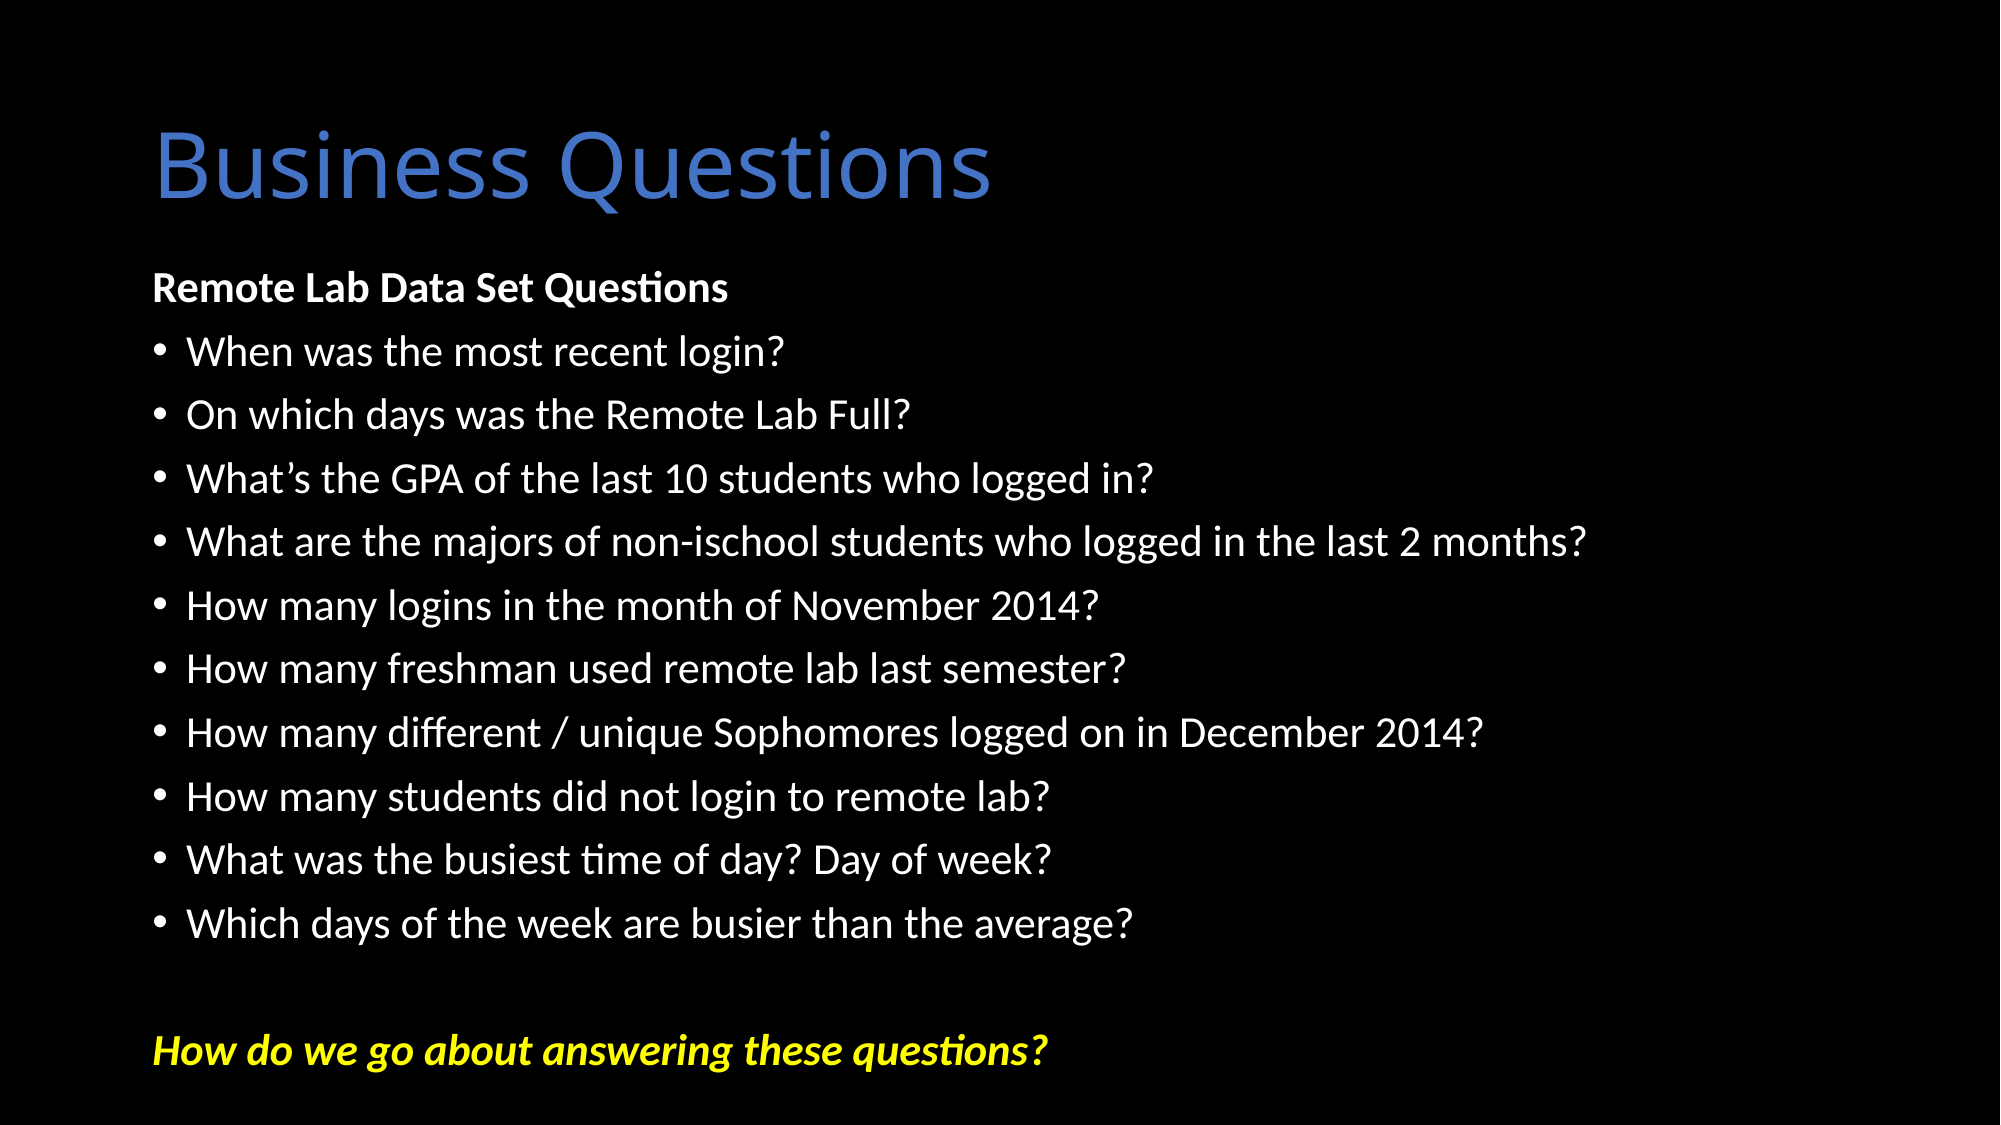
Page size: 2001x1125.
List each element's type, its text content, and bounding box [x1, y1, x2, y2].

title Business Questions [137, 59, 1863, 256]
list Remote Lab Data Set Questions When was the most recent login? On which days was the Remote Lab Full? What’s the GPA of the last 10 students who logged in? What are the majors of non-ischool students who logged in the last 2 months? How many logins in the month of November 2014? How many freshman used remote lab last semester? How many different / unique Sophomores logged on in December 2014? How many students did not login to remote lab? What was the busiest time of day? Day of week? Which days of the week are busier than the average? How do we go about answering these questions? [137, 256, 1863, 1092]
